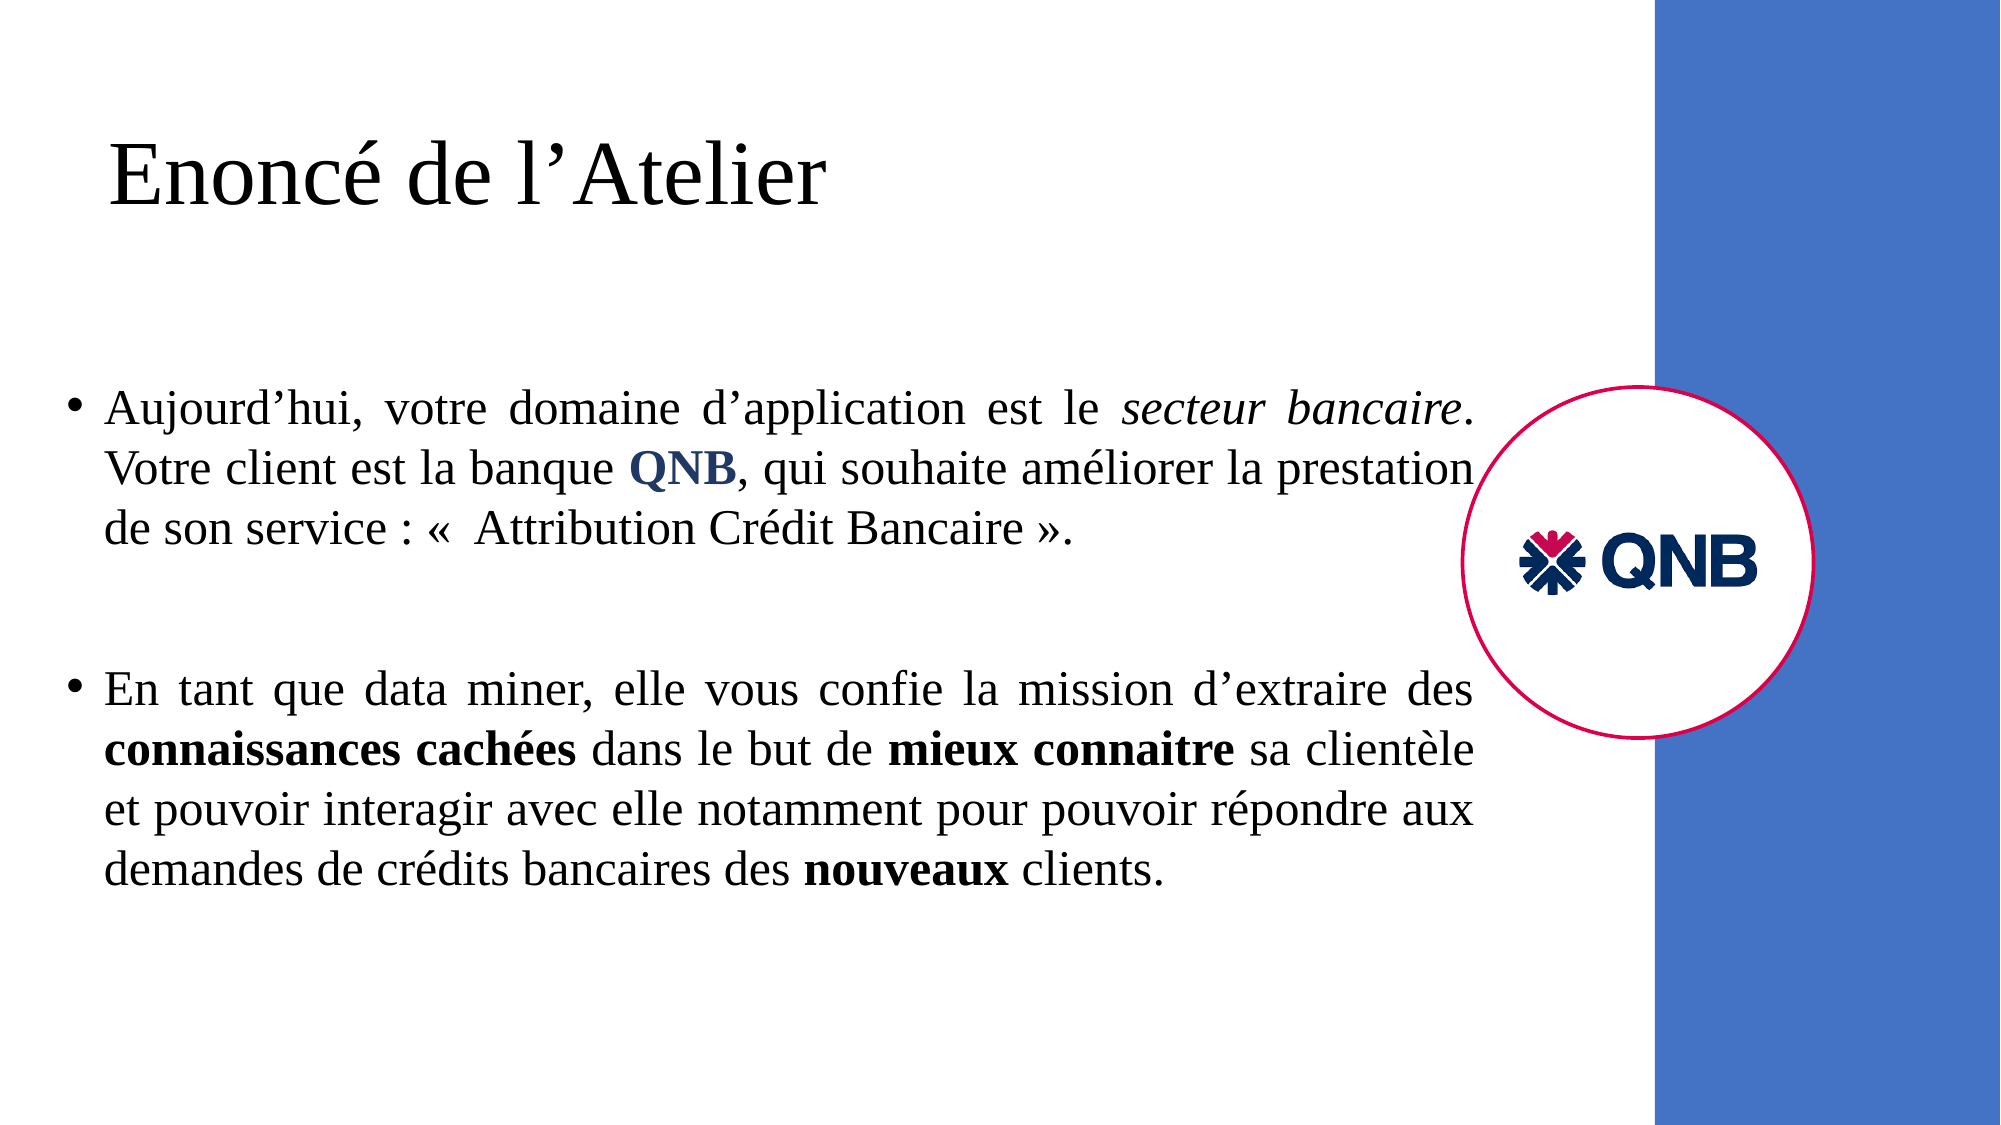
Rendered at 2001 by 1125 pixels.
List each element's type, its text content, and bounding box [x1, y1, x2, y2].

text_box [1461, 385, 1815, 740]
picture [1518, 529, 1758, 596]
title Enoncé de l’Atelier [93, 66, 1320, 284]
text_box [1654, 0, 2000, 1125]
list Aujourd’hui, votre domaine d’application est le secteur bancaire. Votre client est la banque QNB, qui souhaite améliorer la prestation de son service : « Attribution Crédit Bancaire ». En tant que data miner, elle vous confie la mission d’extraire des connaissances cachées dans le but de mieux connaitre sa clientèle et pouvoir interagir avec elle notamment pour pouvoir répondre aux demandes de crédits bancaires des nouveaux clients. [51, 284, 1491, 986]
